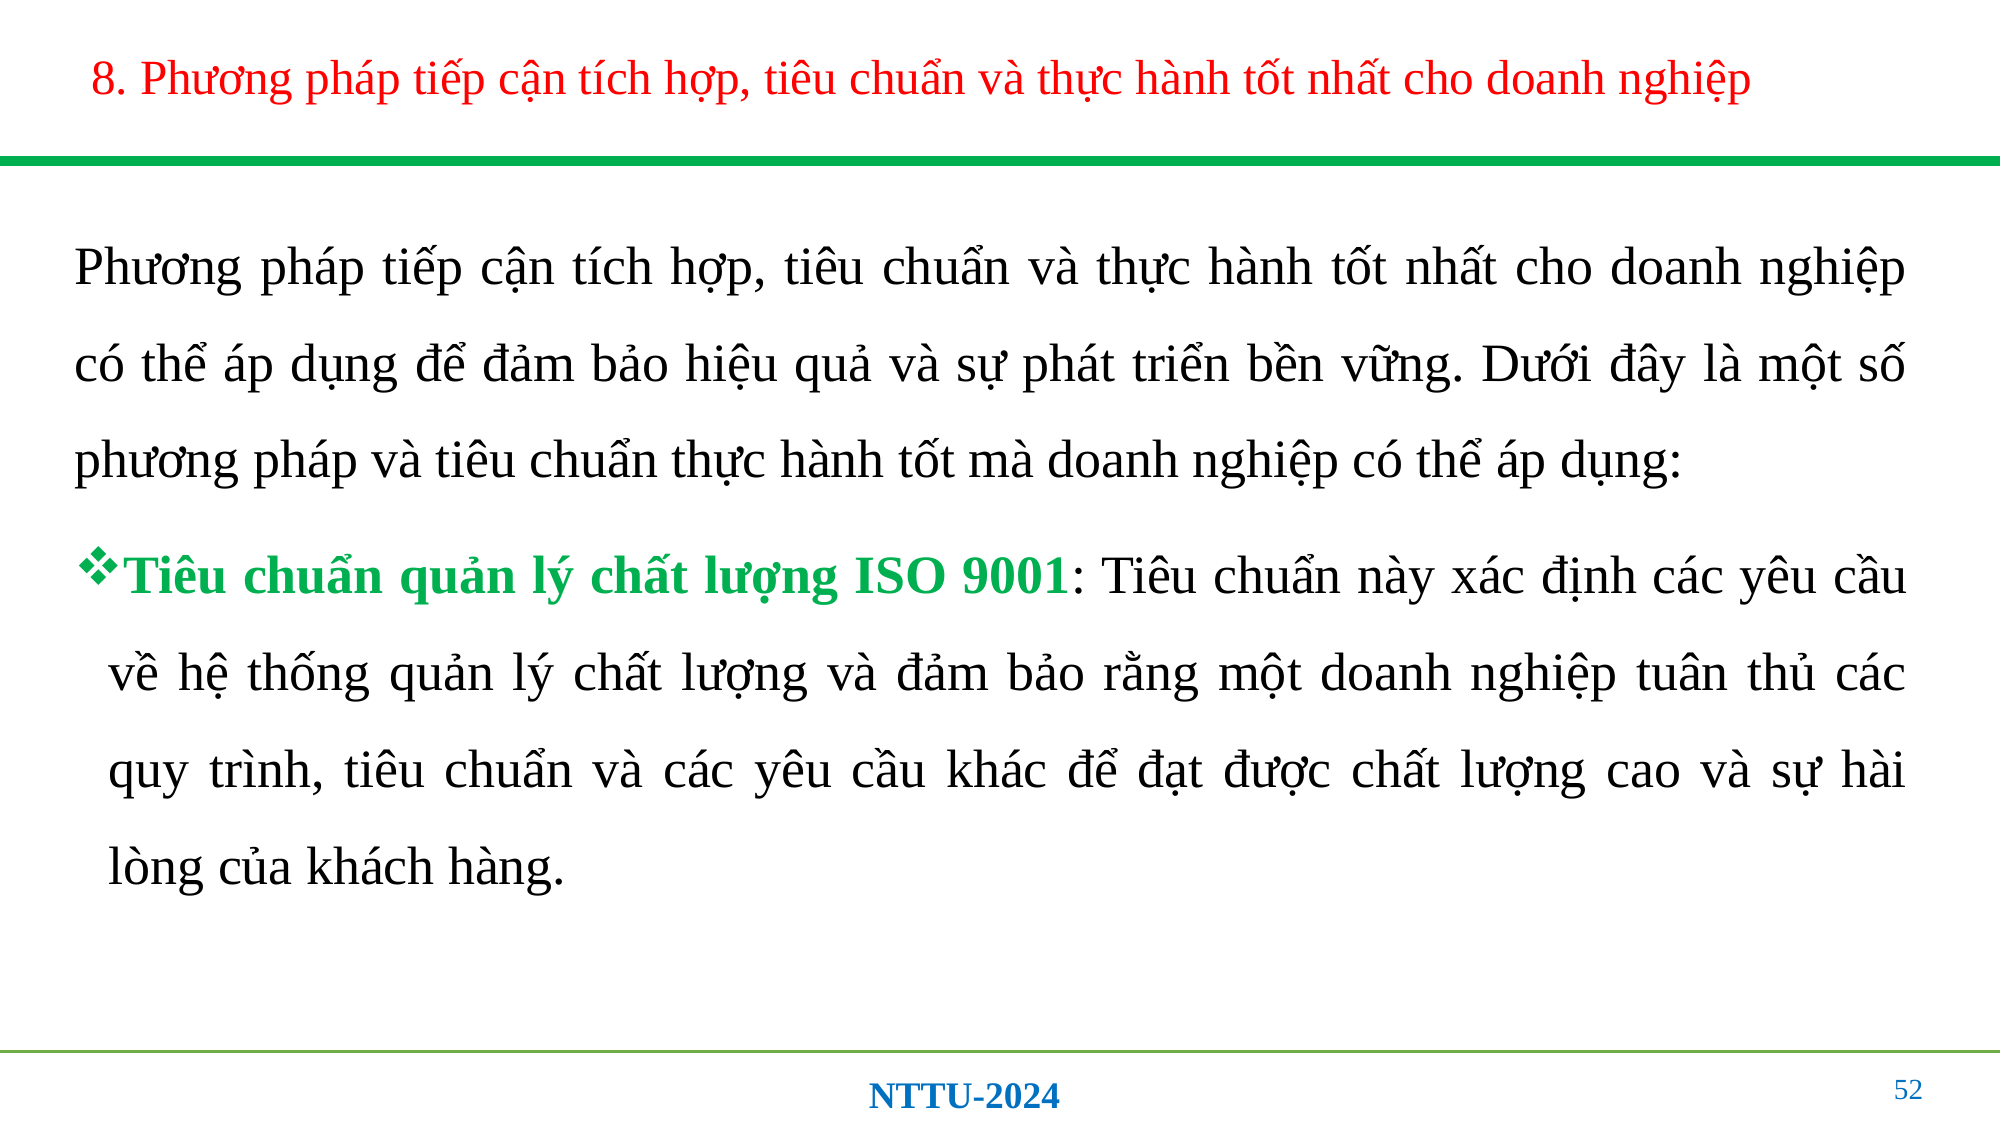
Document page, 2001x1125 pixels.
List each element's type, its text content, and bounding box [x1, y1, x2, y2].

slide_number 52 [1488, 1057, 1939, 1118]
title 8. Phương pháp tiếp cận tích hợp, tiêu chuẩn và thực hành tốt nhất cho doanh nghiệp [76, 43, 1886, 191]
list Phương pháp tiếp cận tích hợp, tiêu chuẩn và thực hành tốt nhất cho doanh nghiệp có thể áp dụng để đảm bảo hiệu quả và sự phát triển bền vững. Dưới đây là một số phương pháp và tiêu chuẩn thực hành tốt mà doanh nghiệp có thể áp dụng: Tiêu chuẩn quản lý chất lượng ISO 9001: Tiêu chuẩn này xác định các yêu cầu về hệ thống quản lý chất lượng và đảm bảo rằng một doanh nghiệp tuân thủ các quy trình, tiêu chuẩn và các yêu cầu khác để đạt được chất lượng cao và sự hài lòng của khách hàng. [59, 191, 1924, 934]
